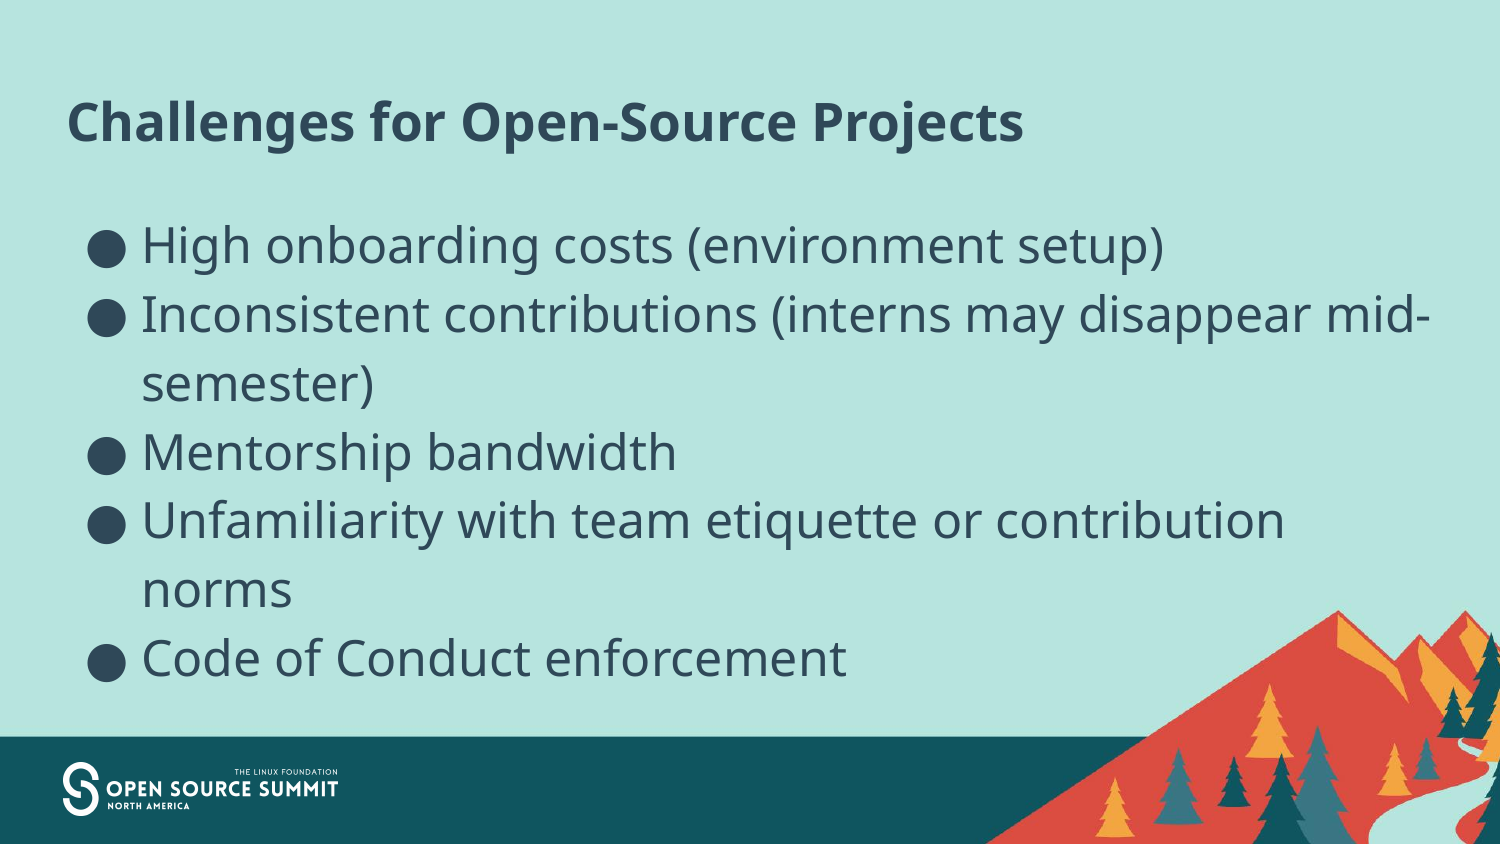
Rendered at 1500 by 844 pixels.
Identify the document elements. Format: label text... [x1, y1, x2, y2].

list High onboarding costs (environment setup) Inconsistent contributions (interns may disappear mid-semester) Mentorship bandwidth Unfamiliarity with team etiquette or contribution norms Code of Conduct enforcement [51, 189, 1449, 734]
picture [0, 0, 1500, 844]
title Challenges for Open-Source Projects [51, 72, 1449, 167]
